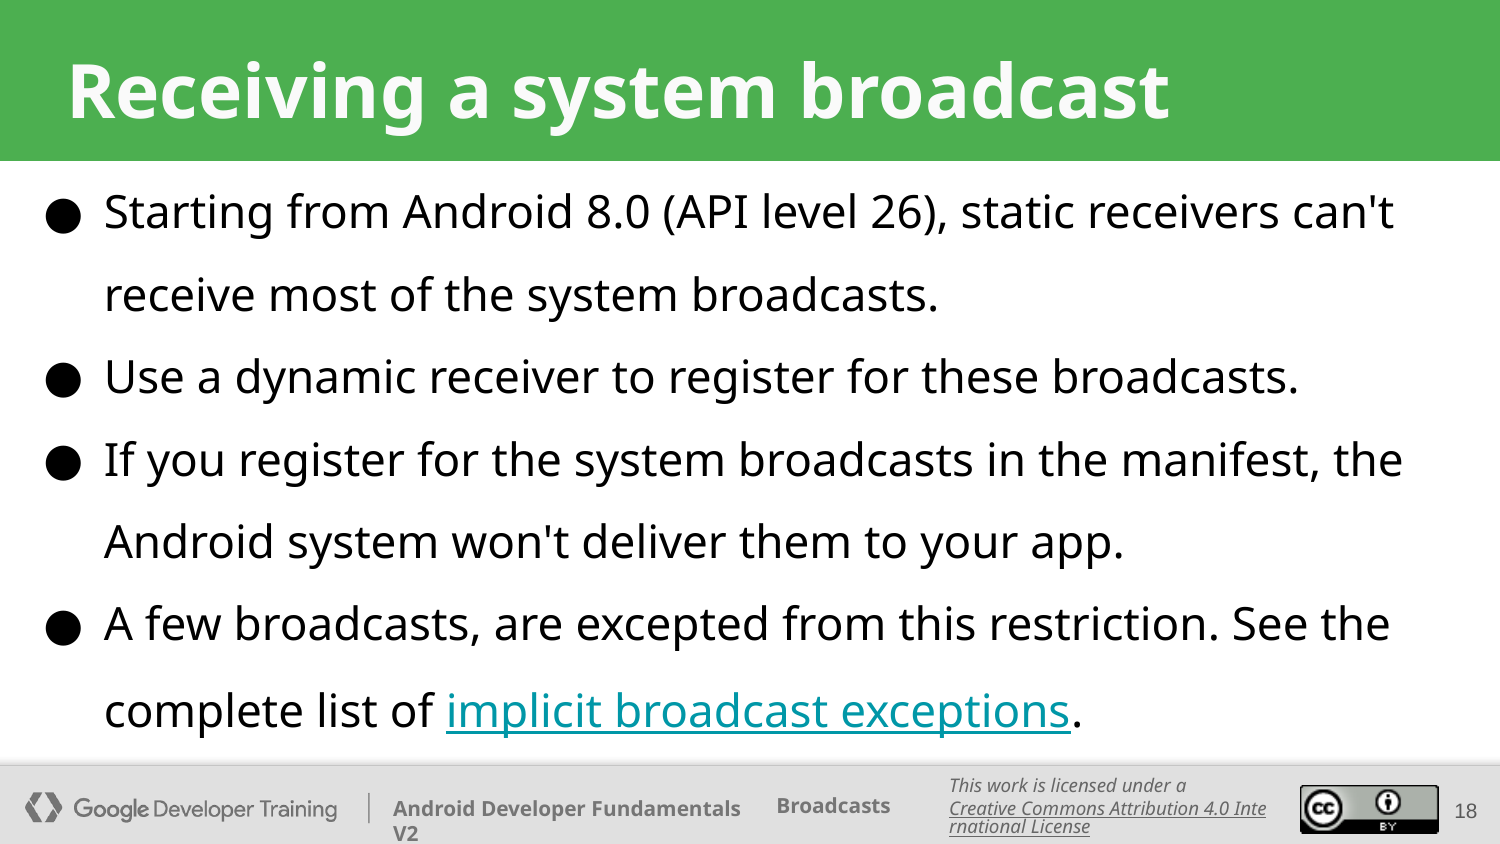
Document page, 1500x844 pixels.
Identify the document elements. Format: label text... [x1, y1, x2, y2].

picture [0, 161, 1500, 844]
list Starting from Android 8.0 (API level 26), static receivers can't receive most of the system broadcasts. Use a dynamic receiver to register for these broadcasts. If you register for the system broadcasts in the manifest, the Android system won't deliver them to your app. A few broadcasts, are excepted from this restriction. See the complete list of implicit broadcast exceptions. [13, 140, 1489, 759]
slide_number ‹#› [1402, 777, 1493, 842]
title Receiving a system broadcast [51, 28, 1449, 122]
